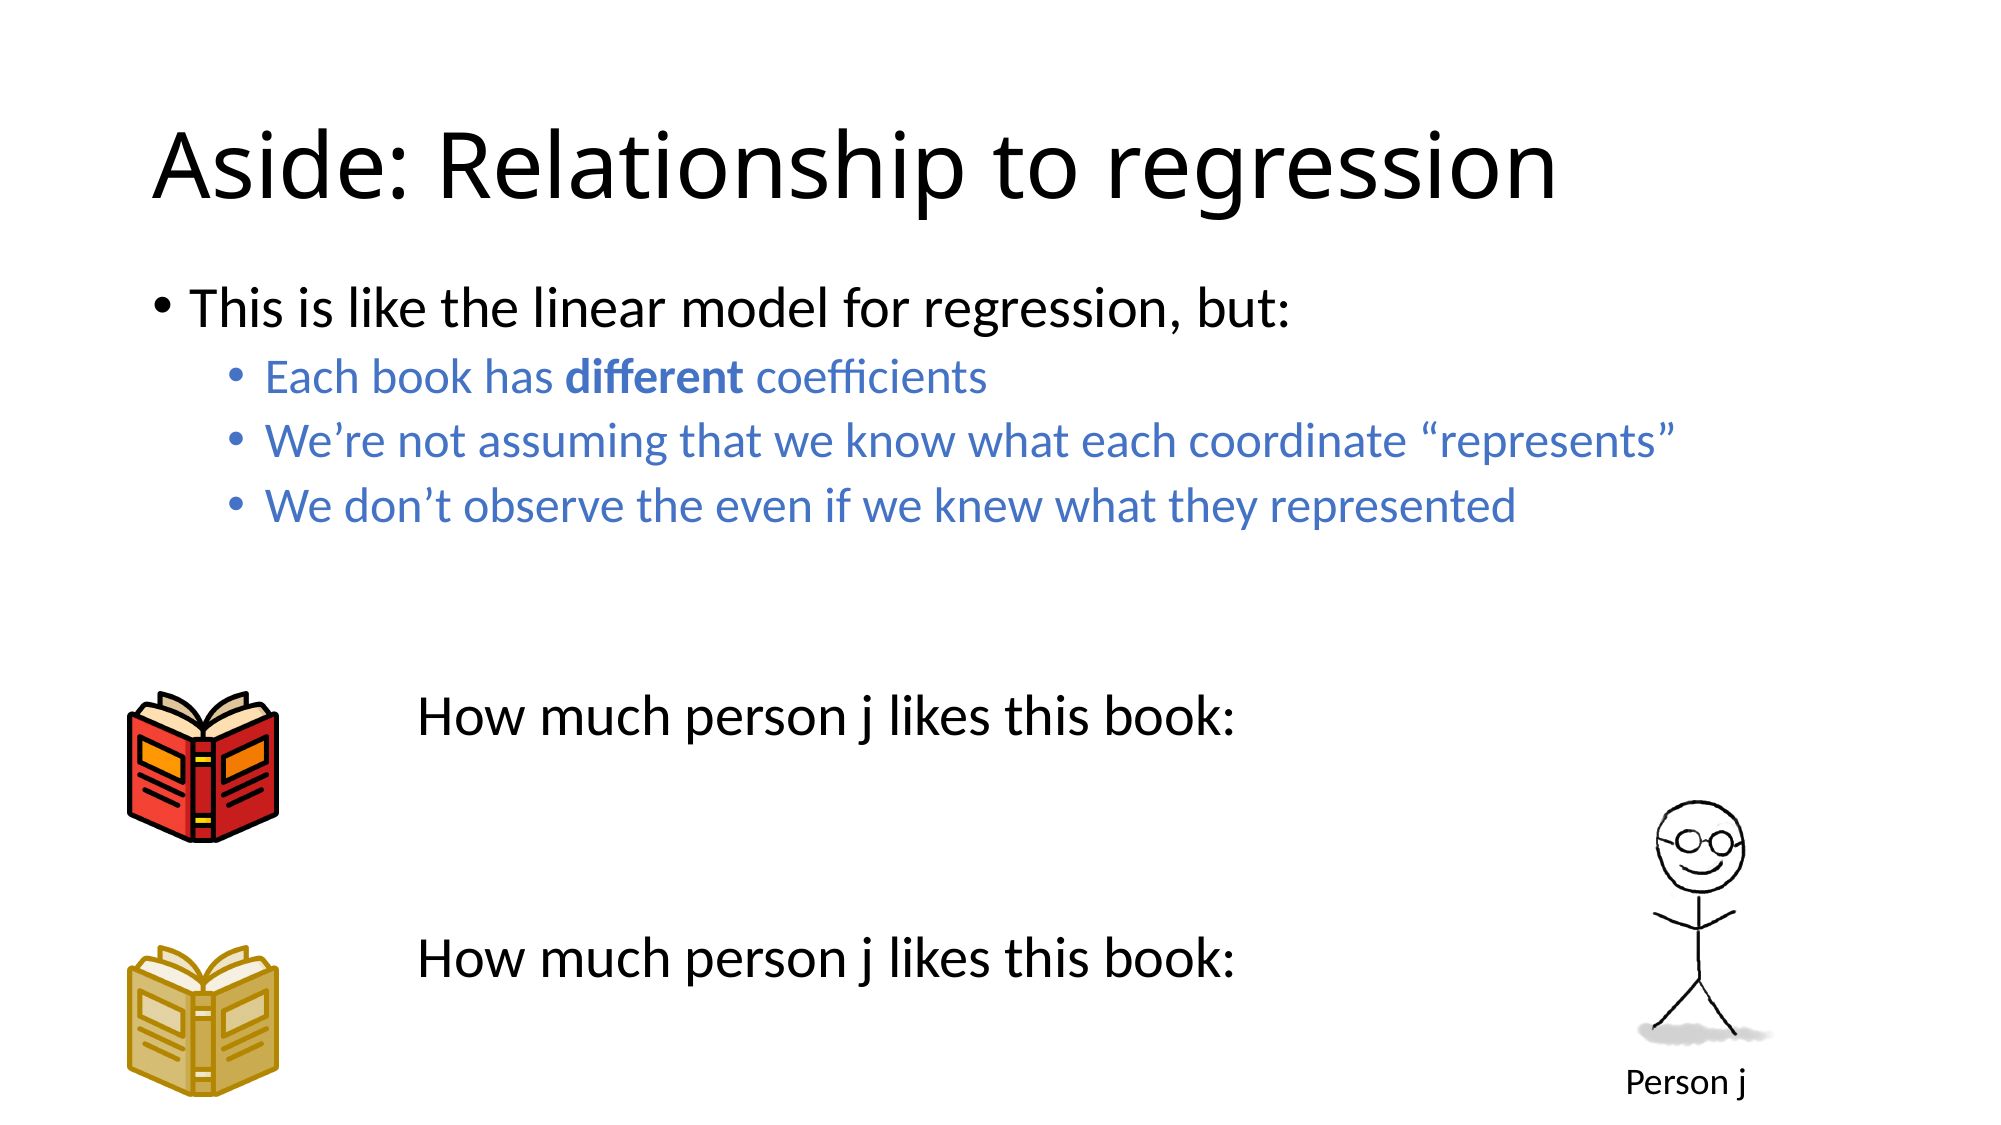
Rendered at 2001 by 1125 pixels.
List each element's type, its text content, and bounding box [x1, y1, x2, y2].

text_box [127, 912, 1440, 1104]
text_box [127, 669, 1440, 861]
title Aside: Relationship to regression [137, 59, 1863, 278]
picture [1583, 744, 1812, 1079]
text_box Person j [1610, 1049, 1863, 1110]
